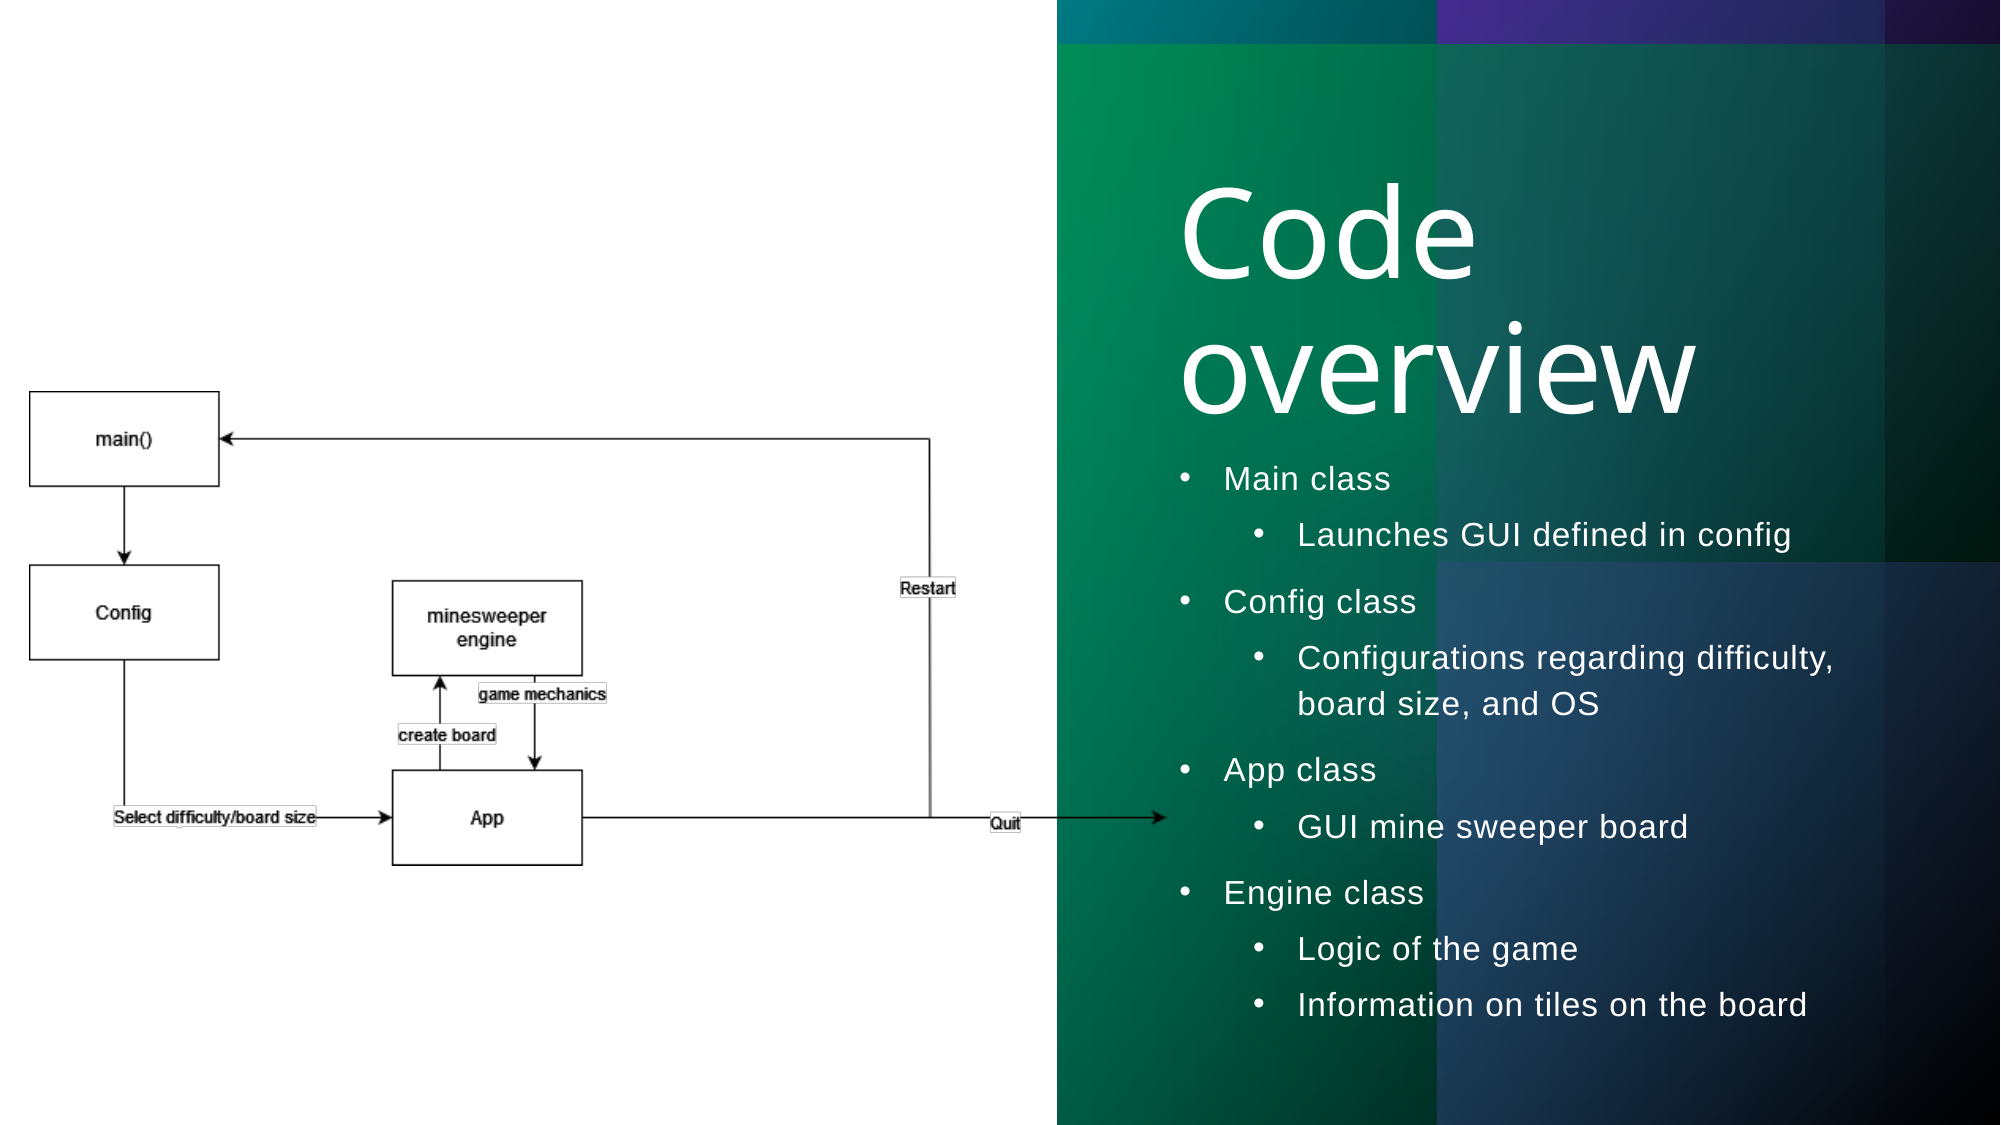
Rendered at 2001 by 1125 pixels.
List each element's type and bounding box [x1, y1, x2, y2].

picture [29, 391, 1180, 866]
text_box [0, 0, 2000, 1125]
